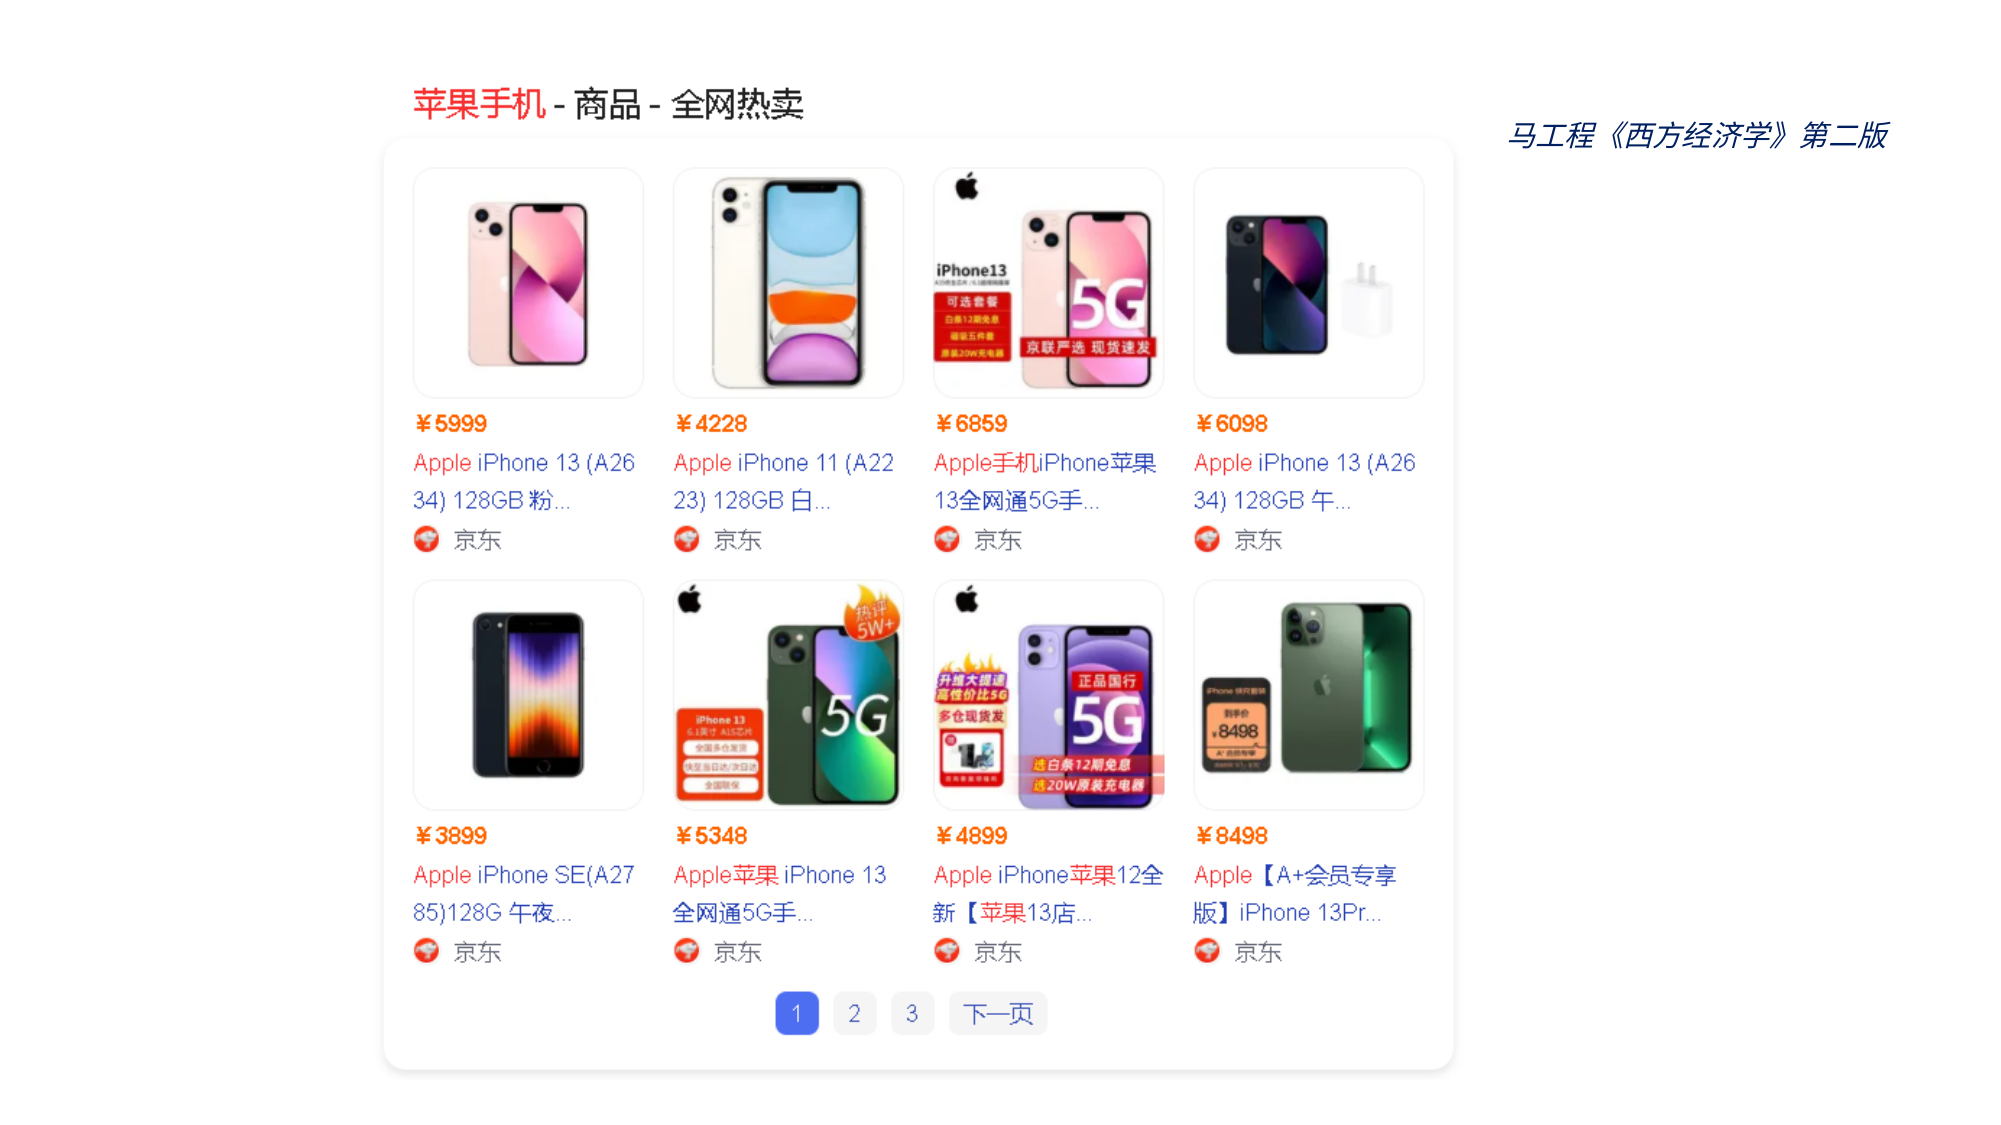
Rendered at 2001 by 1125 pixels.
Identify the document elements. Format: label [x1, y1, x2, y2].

picture [371, 59, 1464, 1080]
